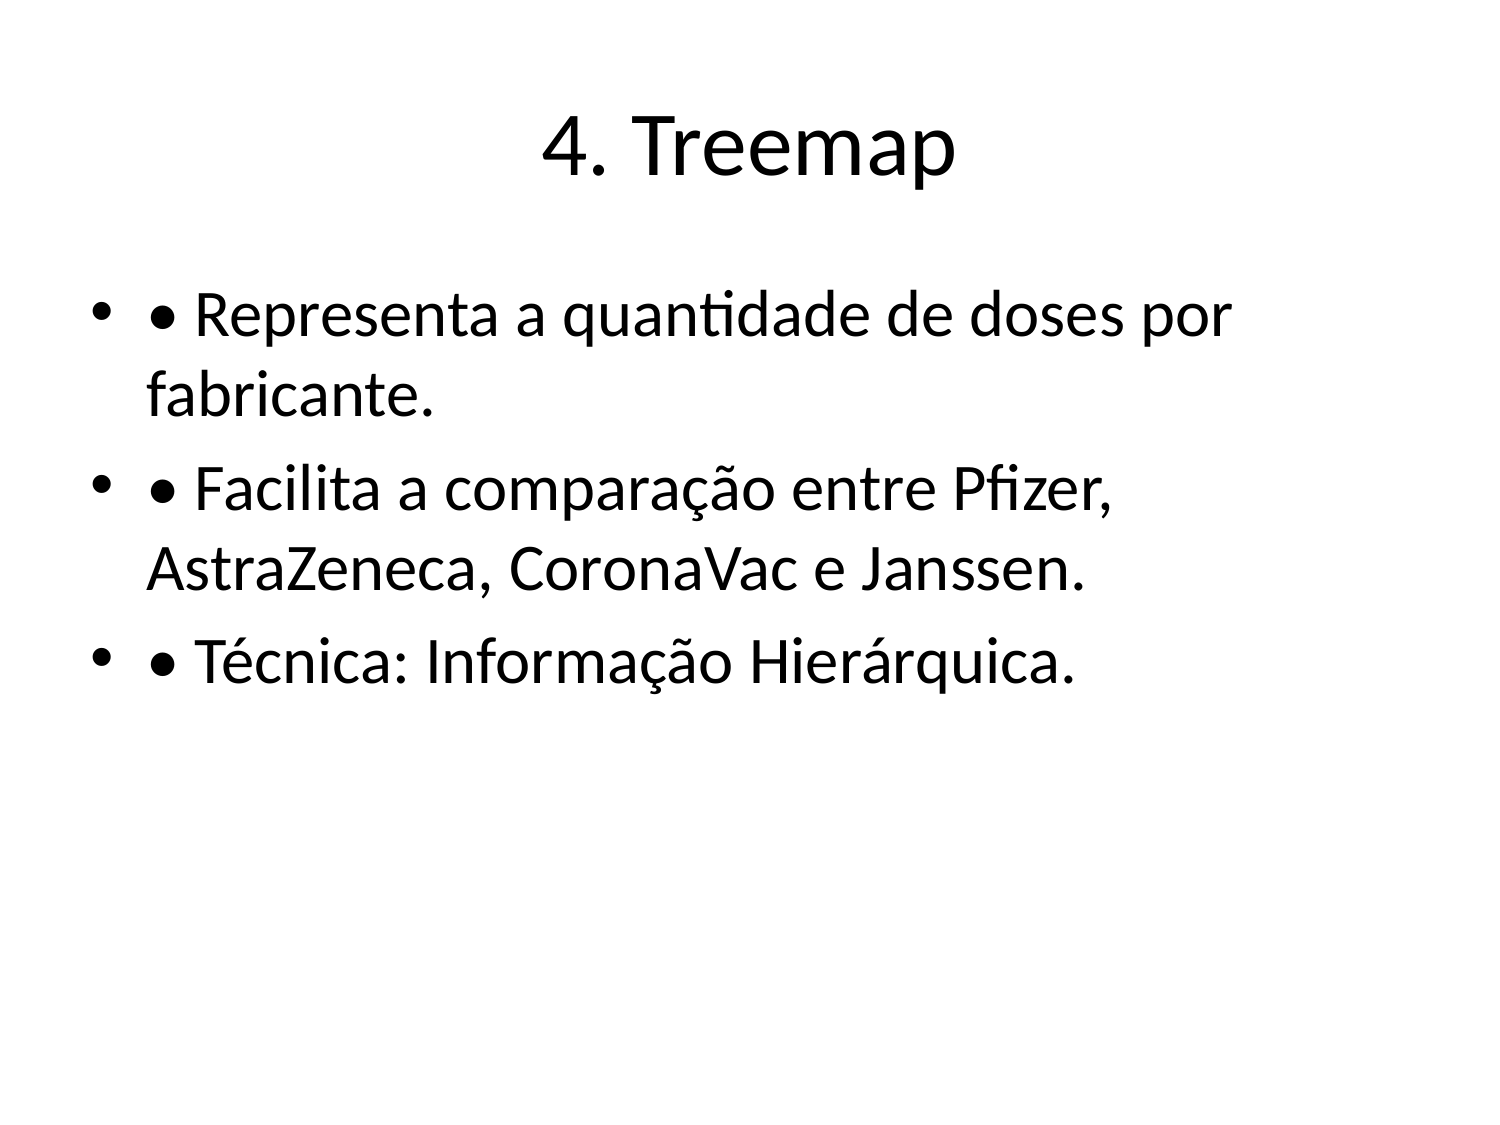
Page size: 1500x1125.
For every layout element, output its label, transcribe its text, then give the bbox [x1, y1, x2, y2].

title 4. Treemap [75, 45, 1425, 233]
list • Representa a quantidade de doses por fabricante. • Facilita a comparação entre Pfizer, AstraZeneca, CoronaVac e Janssen. • Técnica: Informação Hierárquica. [75, 262, 1425, 1005]
